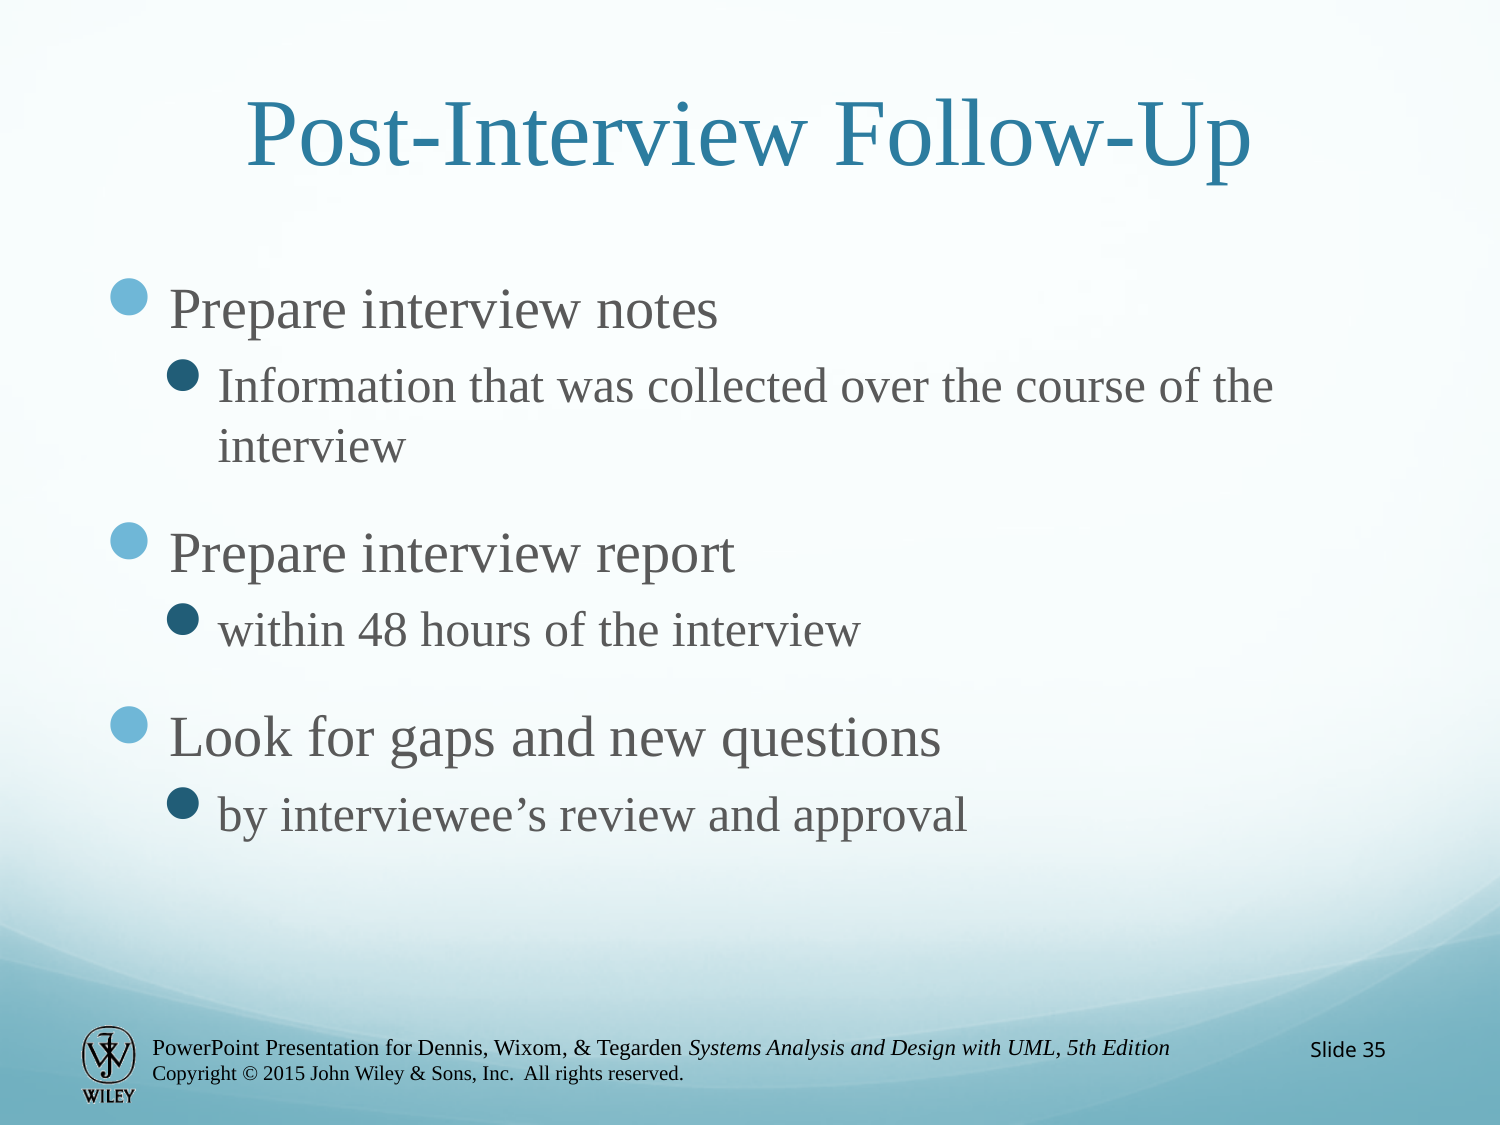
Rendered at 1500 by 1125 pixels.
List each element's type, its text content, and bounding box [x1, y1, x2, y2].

slide_number Slide 35 [1295, 1029, 1459, 1090]
list Prepare interview notes Information that was collected over the course of the interview Prepare interview report within 48 hours of the interview Look for gaps and new questions by interviewee’s review and approval [89, 262, 1410, 976]
title Post-Interview Follow-Up [89, 17, 1410, 238]
picture [78, 1024, 138, 1105]
